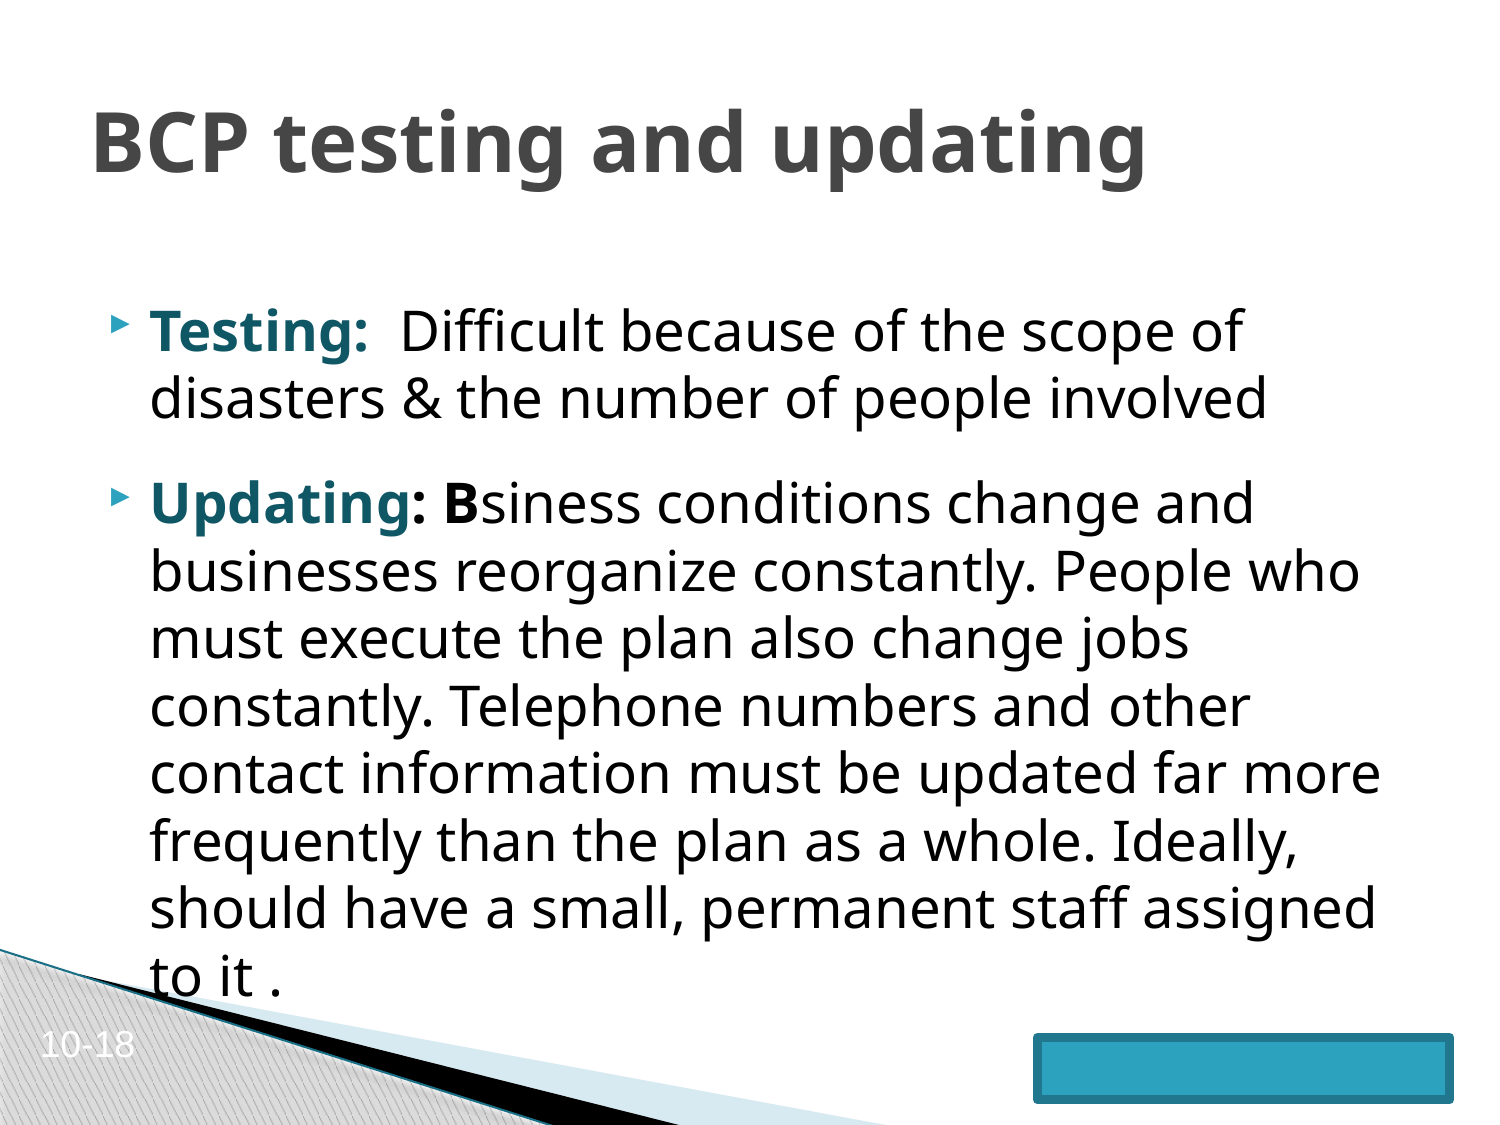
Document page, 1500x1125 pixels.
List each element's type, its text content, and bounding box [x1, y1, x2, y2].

text_box [1033, 1033, 1454, 1104]
slide_number 10-18 [24, 1012, 163, 1088]
list Testing: Difficult because of the scope of disasters & the number of people involved Updating: Bsiness conditions change and businesses reorganize constantly. People who must execute the plan also change jobs constantly. Telephone numbers and other contact information must be updated far more frequently than the plan as a whole. Ideally, should have a small, permanent staff assigned to it . [75, 287, 1425, 986]
title BCP testing and updating [75, 45, 1425, 233]
